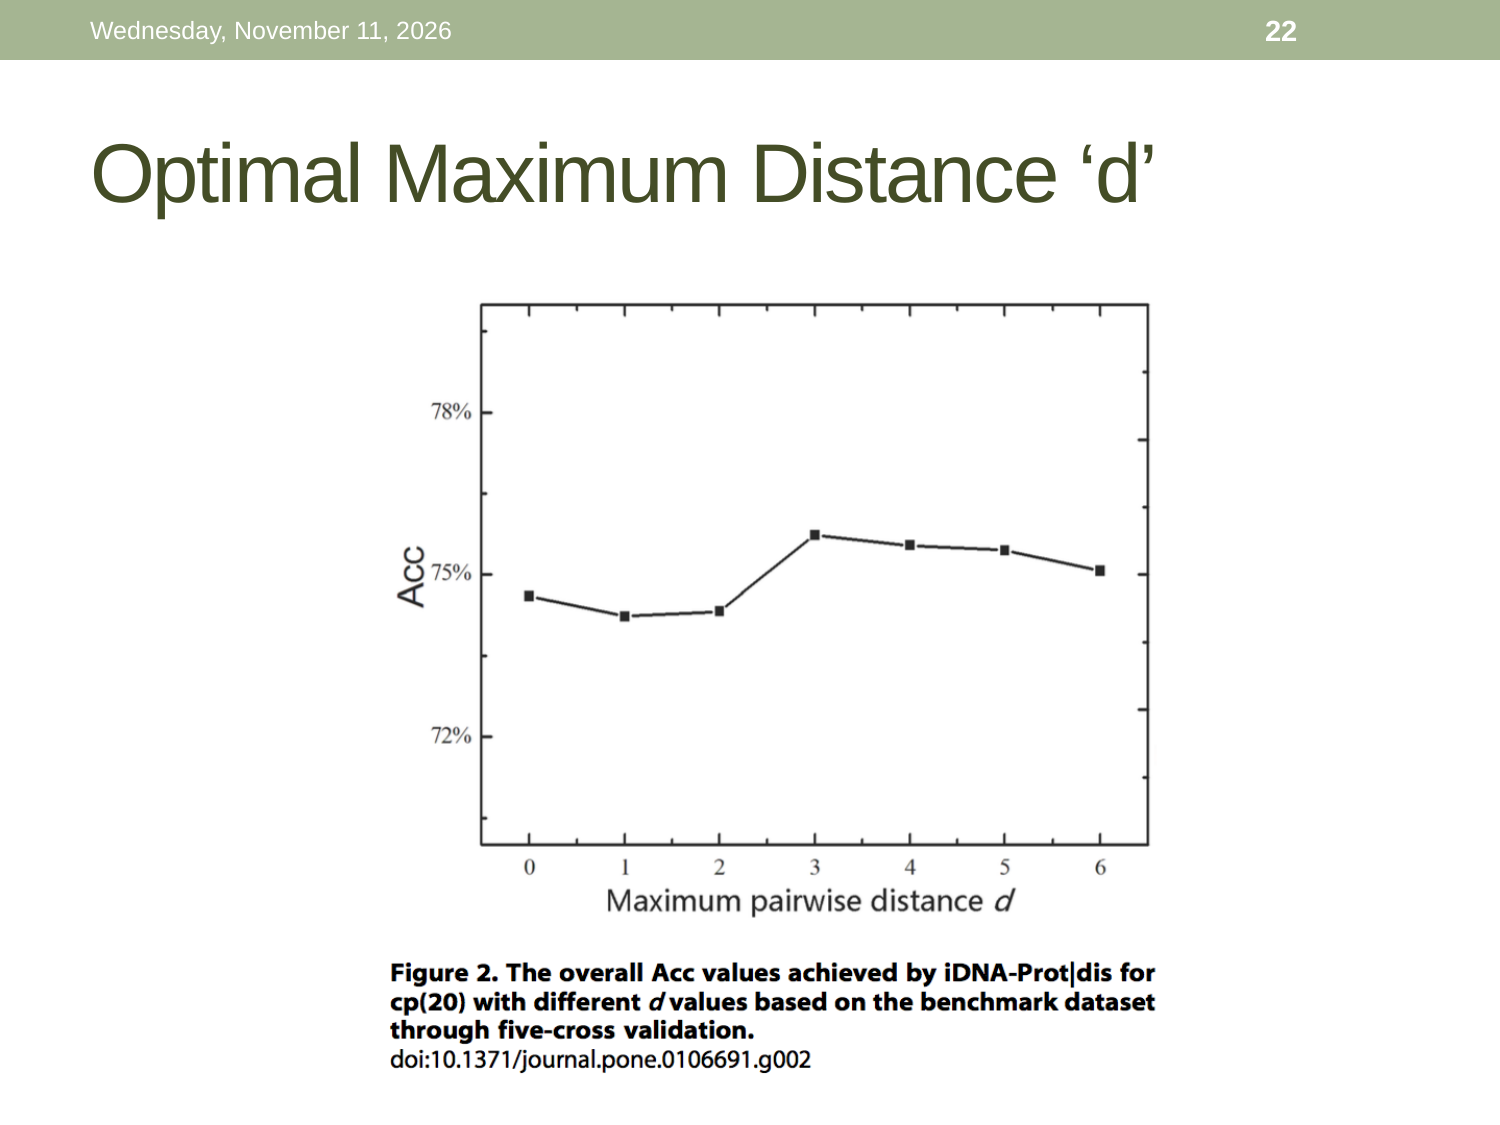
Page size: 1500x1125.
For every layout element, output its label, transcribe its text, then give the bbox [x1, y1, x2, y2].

picture [362, 281, 1168, 1097]
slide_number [75, 3, 550, 57]
title Optimal Maximum Distance ‘d’ [75, 87, 1425, 250]
slide_number 22 [1250, 3, 1425, 57]
